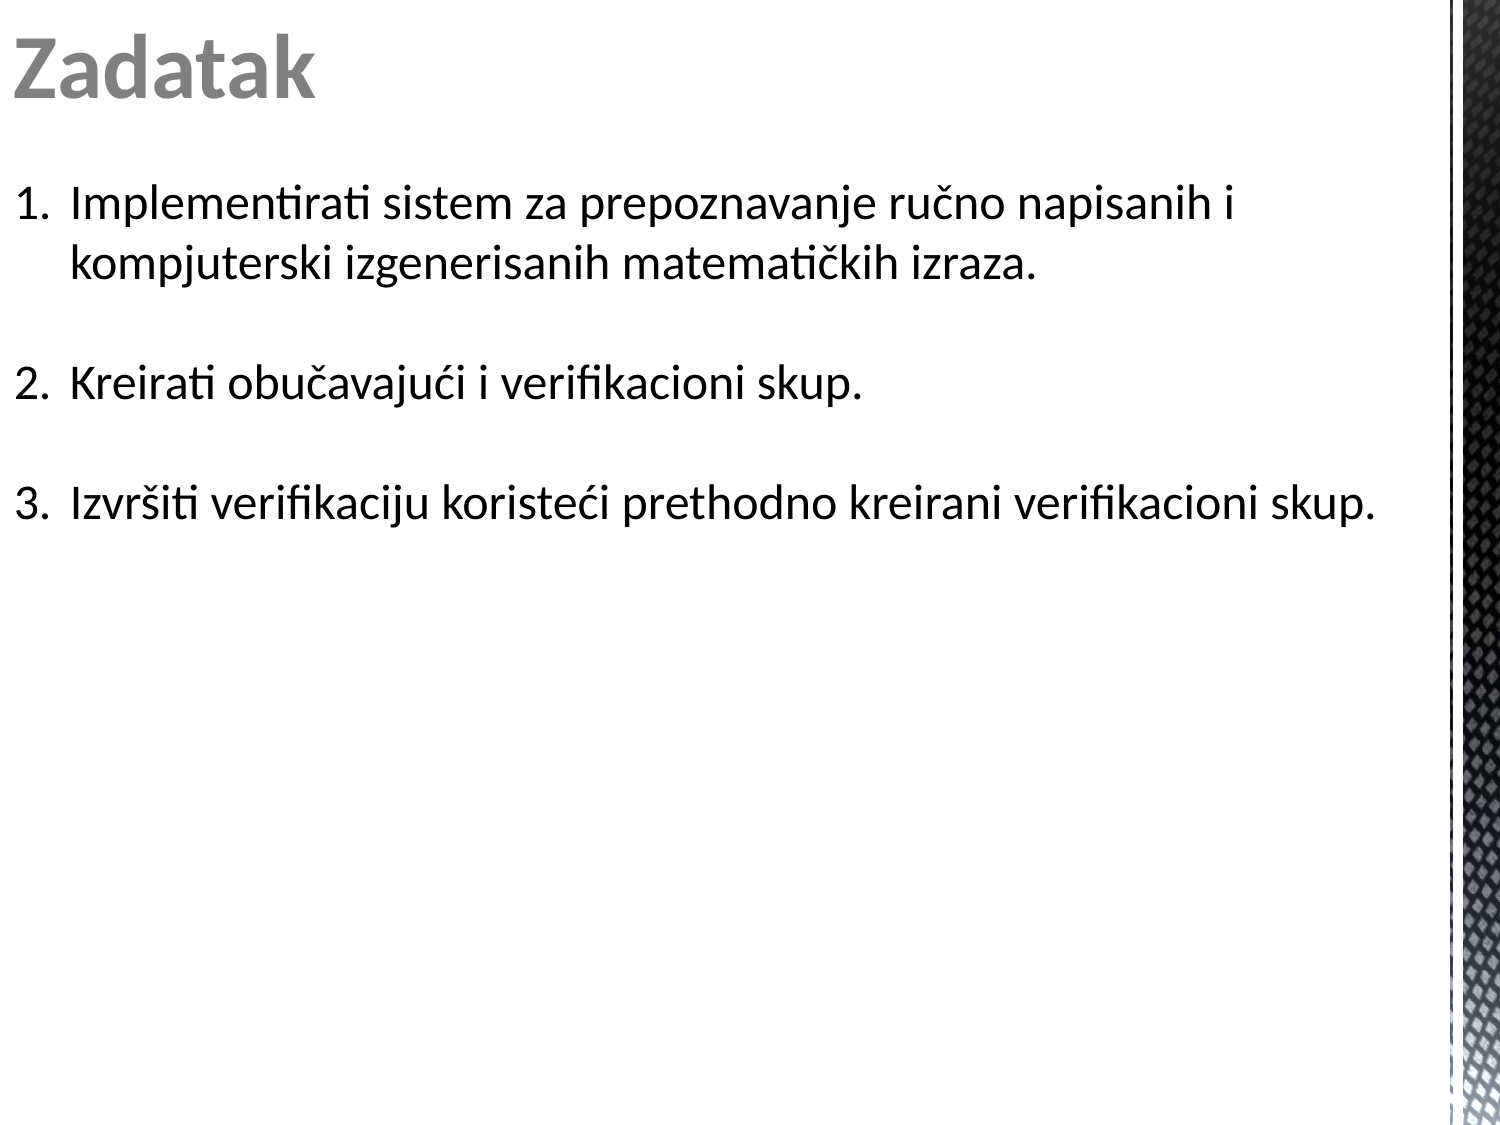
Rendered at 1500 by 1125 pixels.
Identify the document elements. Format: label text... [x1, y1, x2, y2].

text_box Implementirati sistem za prepoznavanje ručno napisanih i kompjuterski izgenerisanih matematičkih izraza. Kreirati obučavajući i verifikacioni skup. Izvršiti verifikaciju koristeći prethodno kreirani verifikacioni skup. [0, 162, 1450, 538]
picture [1447, 0, 1500, 1125]
text_box Zadatak [0, 0, 338, 125]
